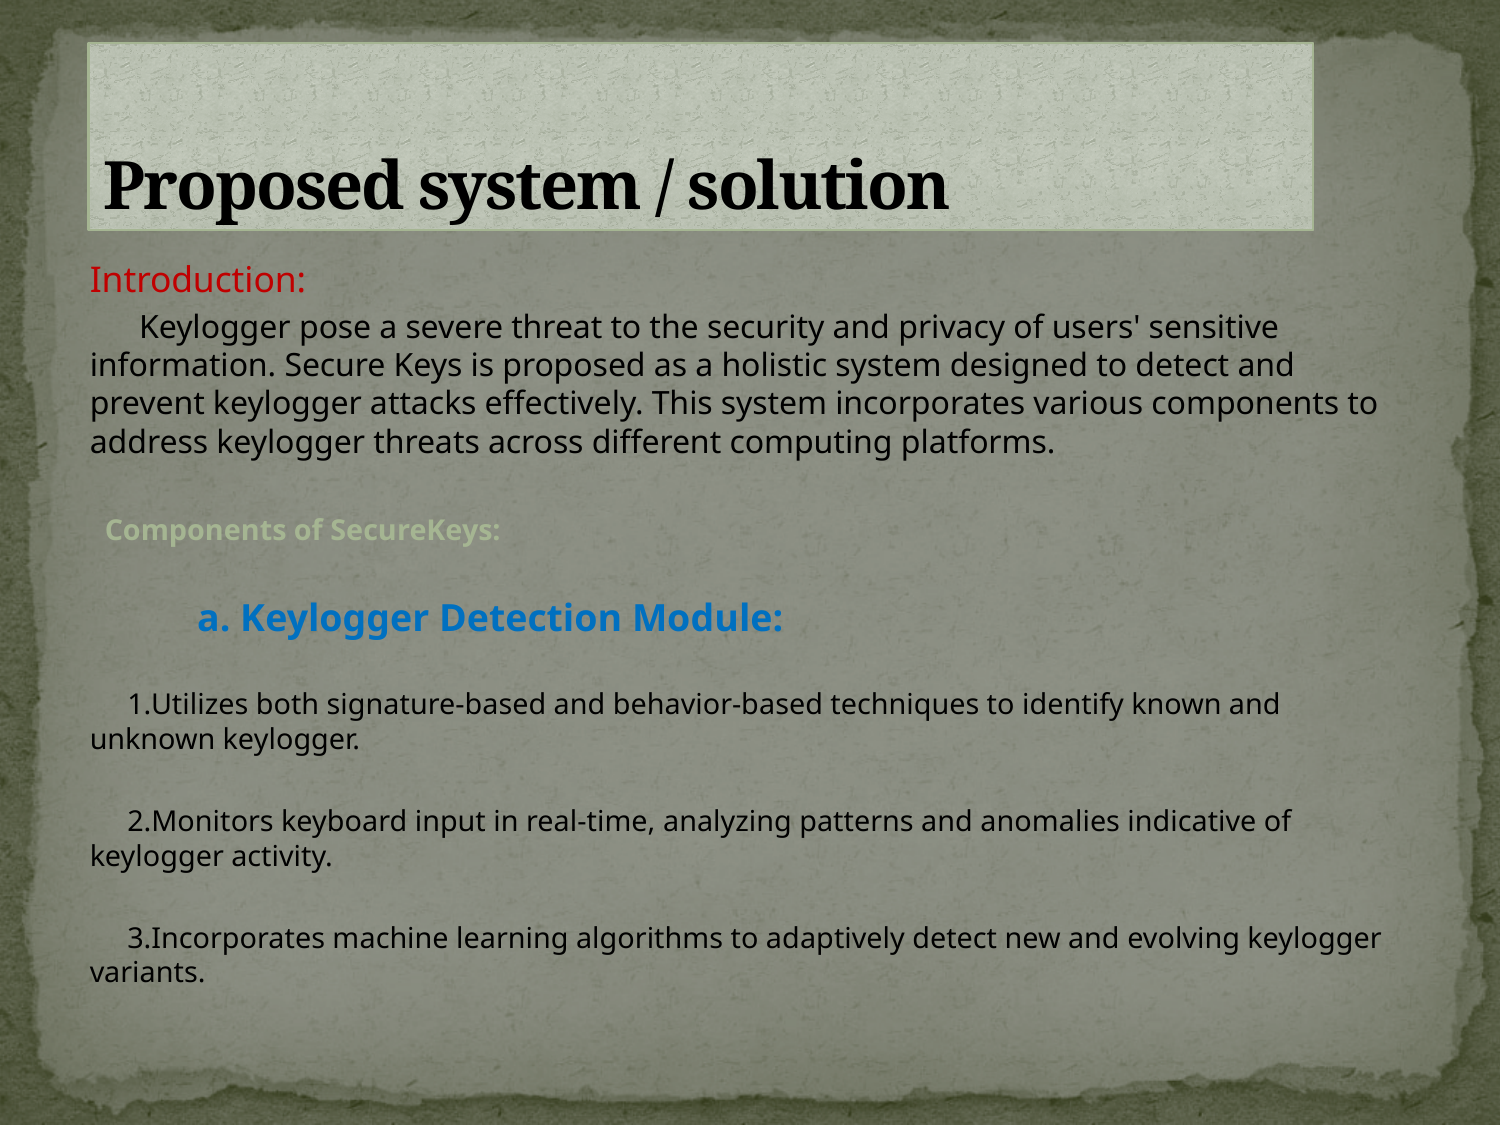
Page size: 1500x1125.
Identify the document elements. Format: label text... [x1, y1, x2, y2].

list Introduction: Keylogger pose a severe threat to the security and privacy of users' sensitive information. Secure Keys is proposed as a holistic system designed to detect and prevent keylogger attacks effectively. This system incorporates various components to address keylogger threats across different computing platforms. Components of SecureKeys: a. Keylogger Detection Module: 1.Utilizes both signature-based and behavior-based techniques to identify known and unknown keylogger. 2.Monitors keyboard input in real-time, analyzing patterns and anomalies indicative of keylogger activity. 3.Incorporates machine learning algorithms to adaptively detect new and evolving keylogger variants. [75, 249, 1425, 1000]
title Proposed system / solution [87, 42, 1314, 231]
